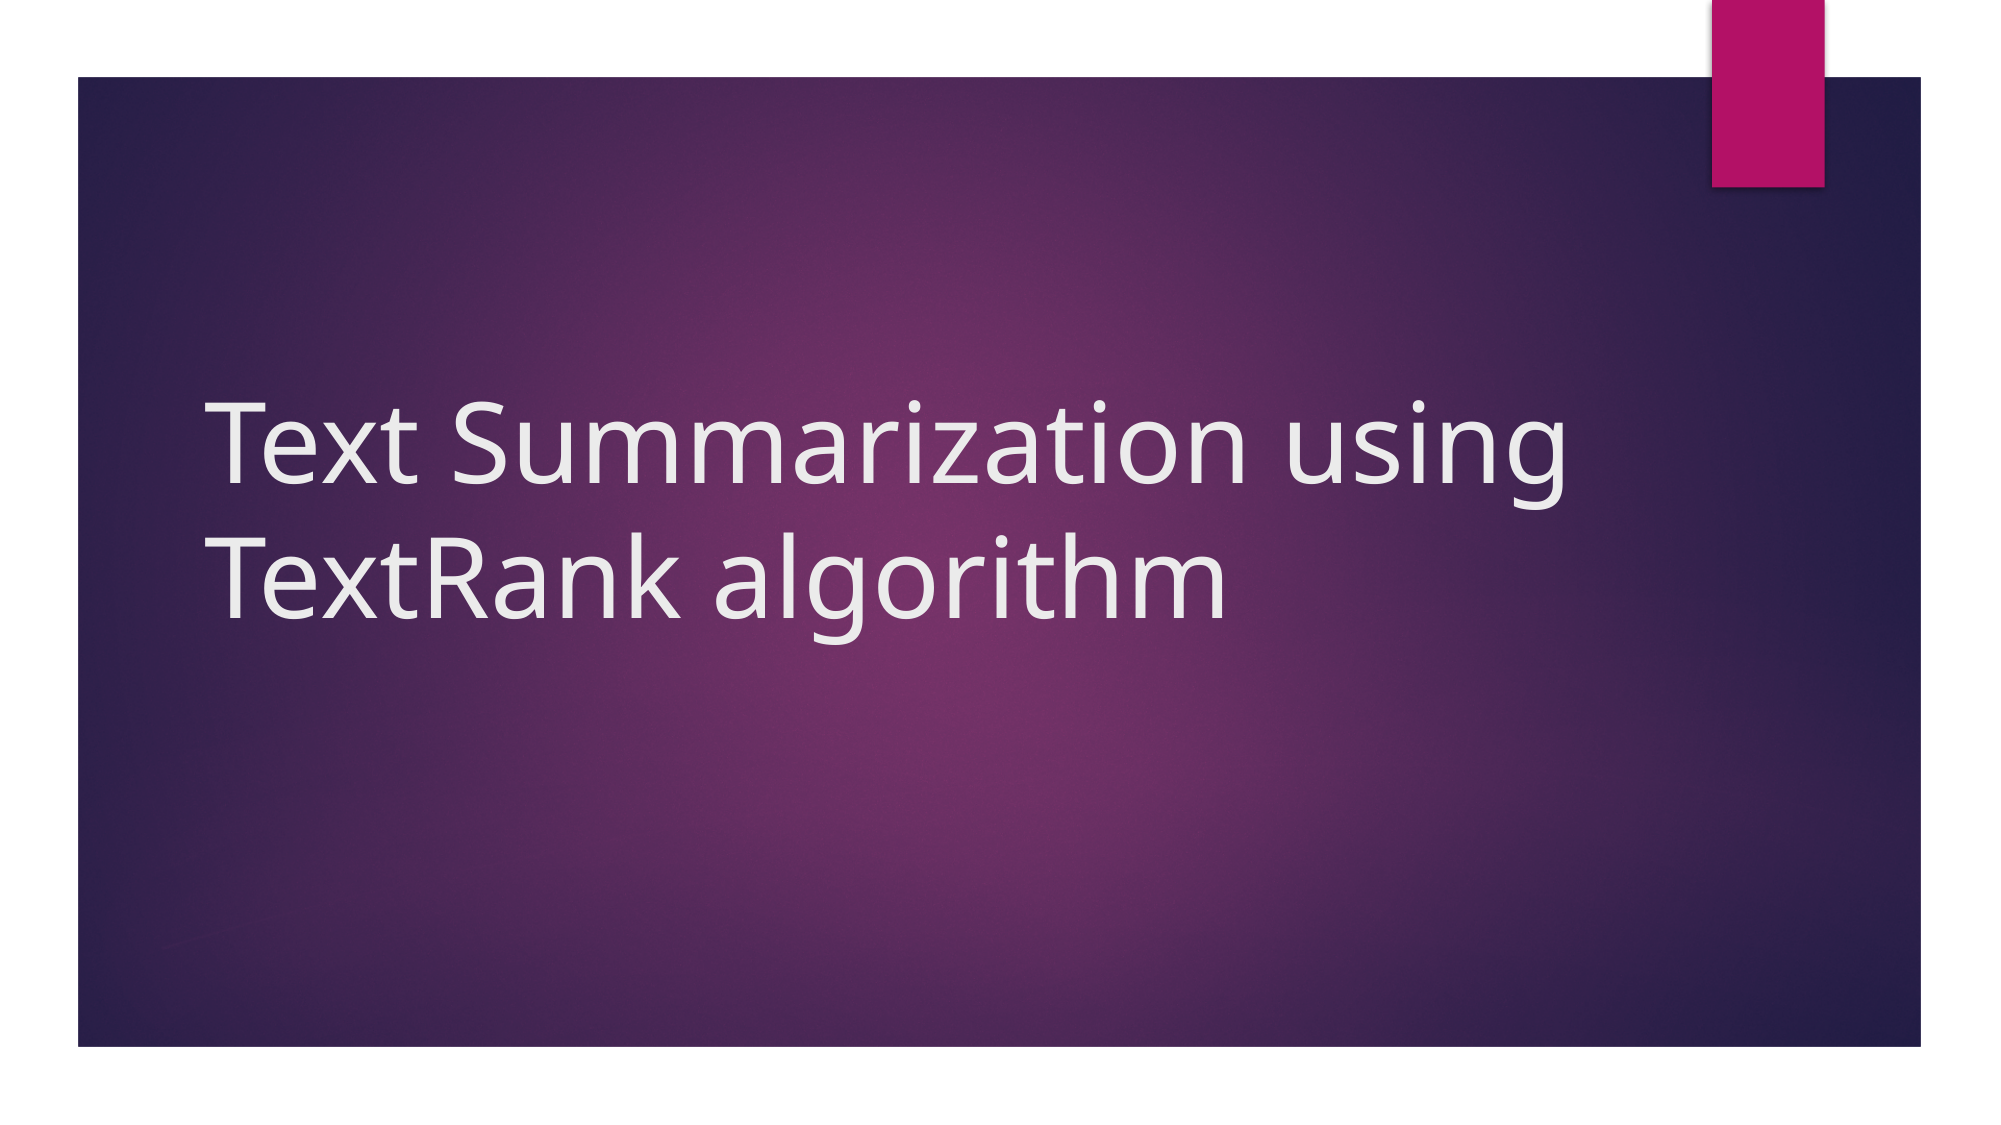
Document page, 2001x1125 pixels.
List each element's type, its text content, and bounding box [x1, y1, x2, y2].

title Text Summarization using TextRank algorithm [189, 344, 1638, 784]
